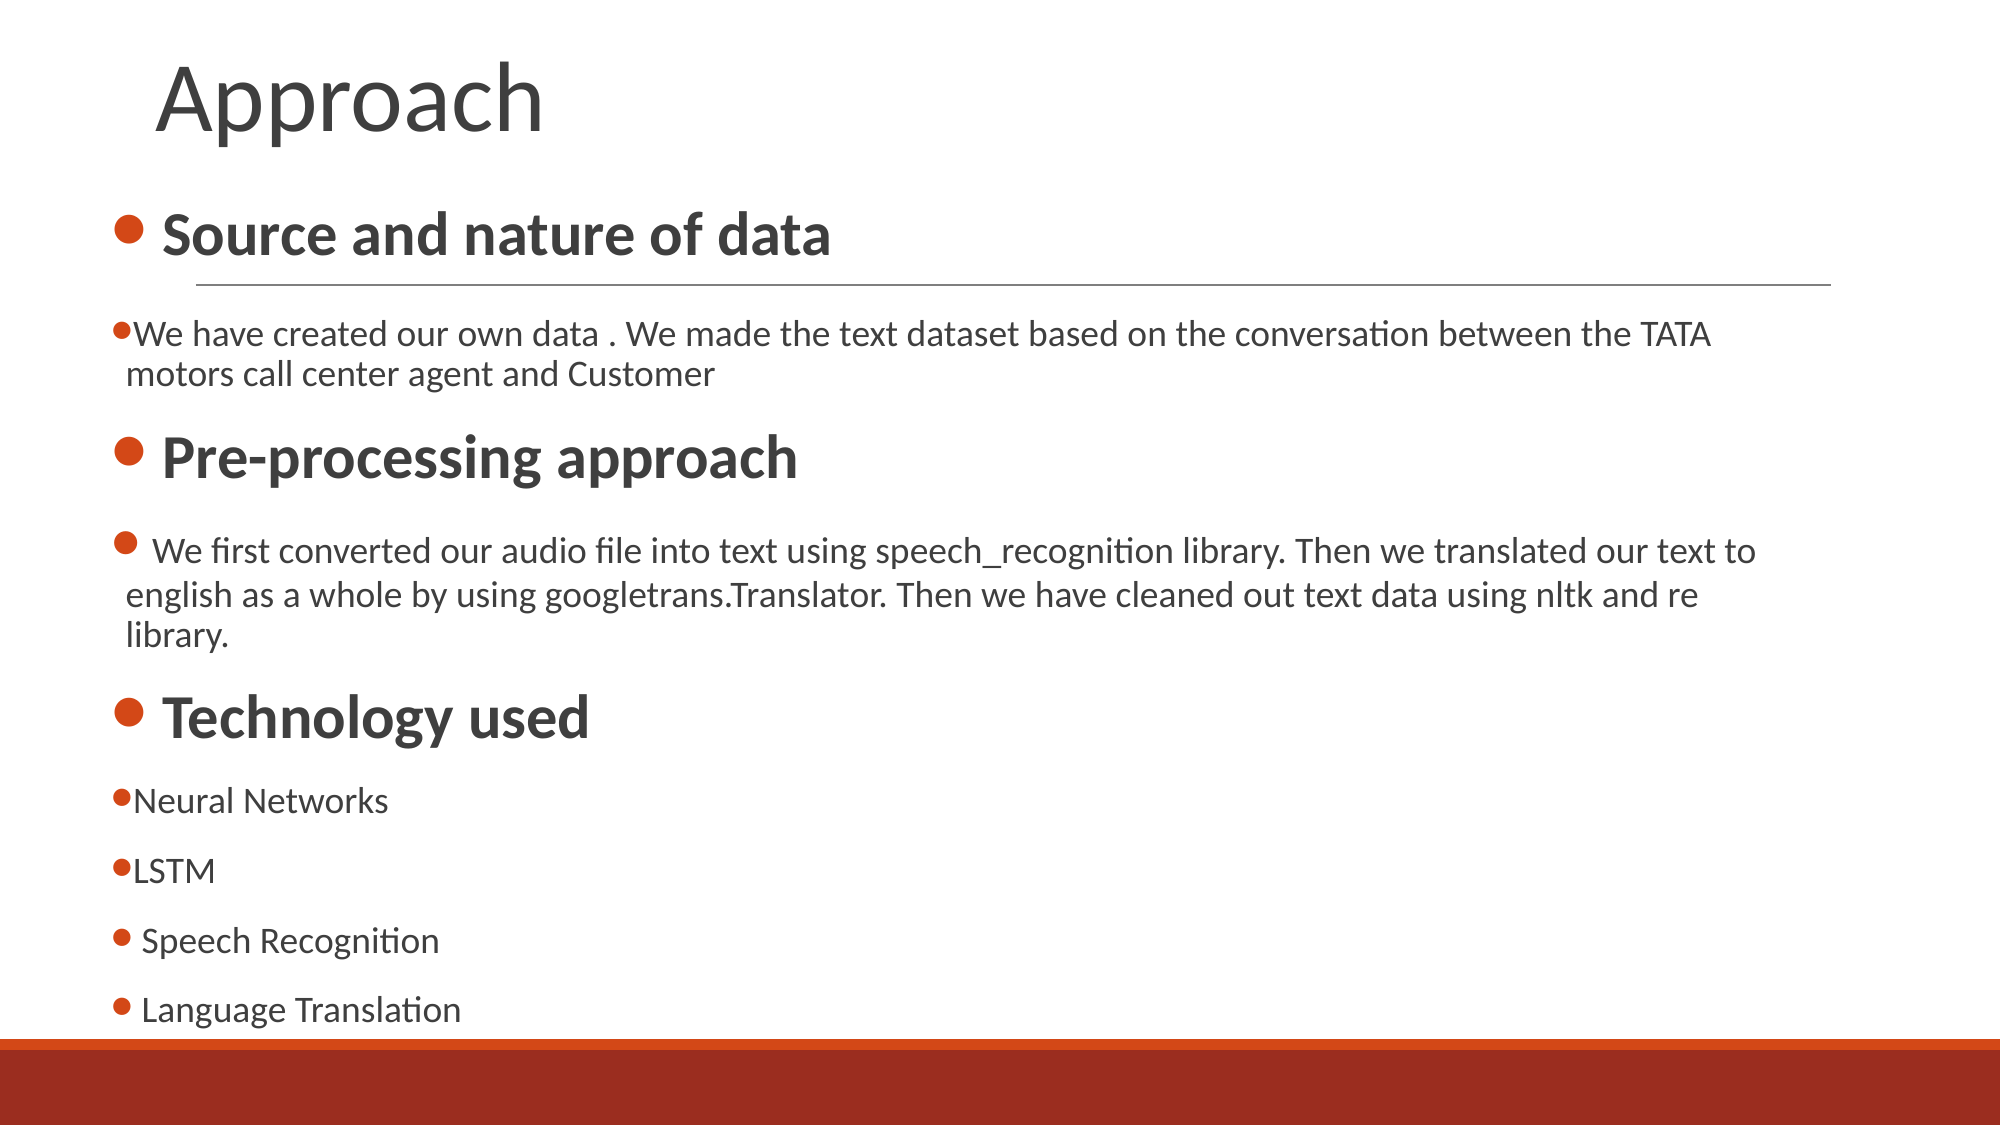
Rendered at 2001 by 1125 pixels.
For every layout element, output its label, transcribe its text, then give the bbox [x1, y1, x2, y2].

title Approach [139, 0, 1790, 160]
list Source and nature of data We have created our own data . We made the text dataset based on the conversation between the TATA motors call center agent and Customer Pre-processing approach We first converted our audio file into text using speech_recognition library. Then we translated our text to english as a whole by using googletrans.Translator. Then we have cleaned out text data using nltk and re library. Technology used Neural Networks LSTM Speech Recognition Language Translation [110, 194, 1761, 872]
